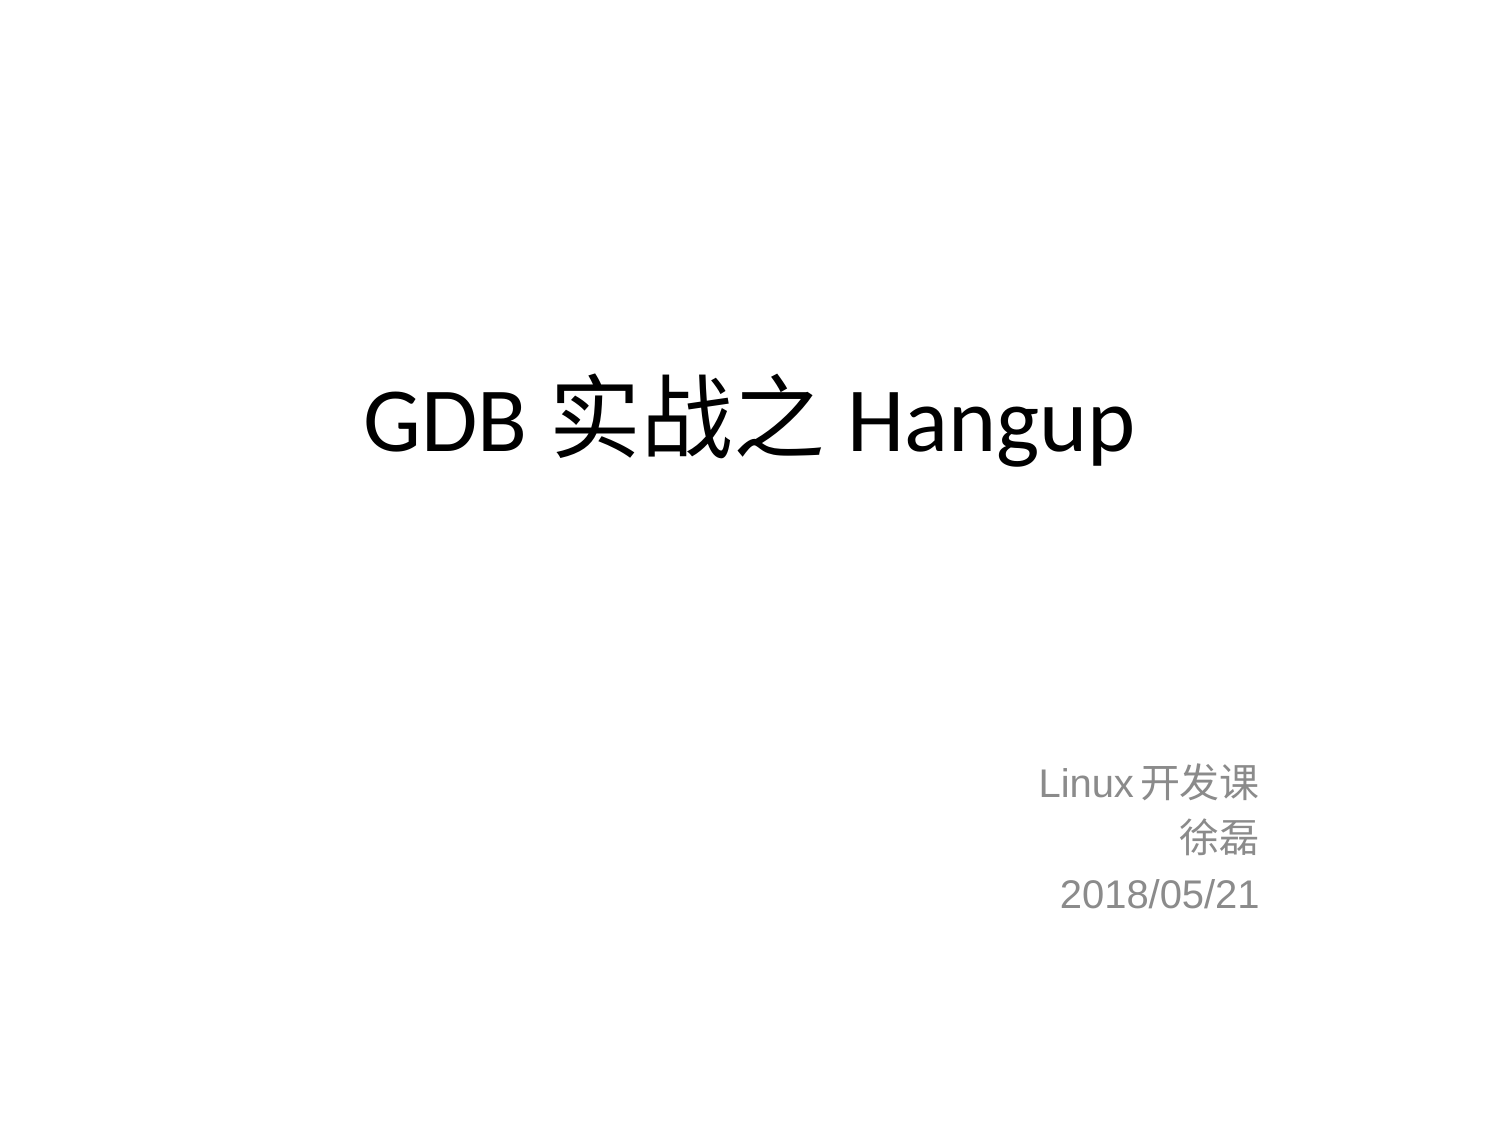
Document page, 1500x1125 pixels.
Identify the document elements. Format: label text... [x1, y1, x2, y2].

subtitle Linux开发课 徐磊 2018/05/21 [225, 637, 1275, 925]
title GDB实战之Hangup [112, 349, 1388, 591]
